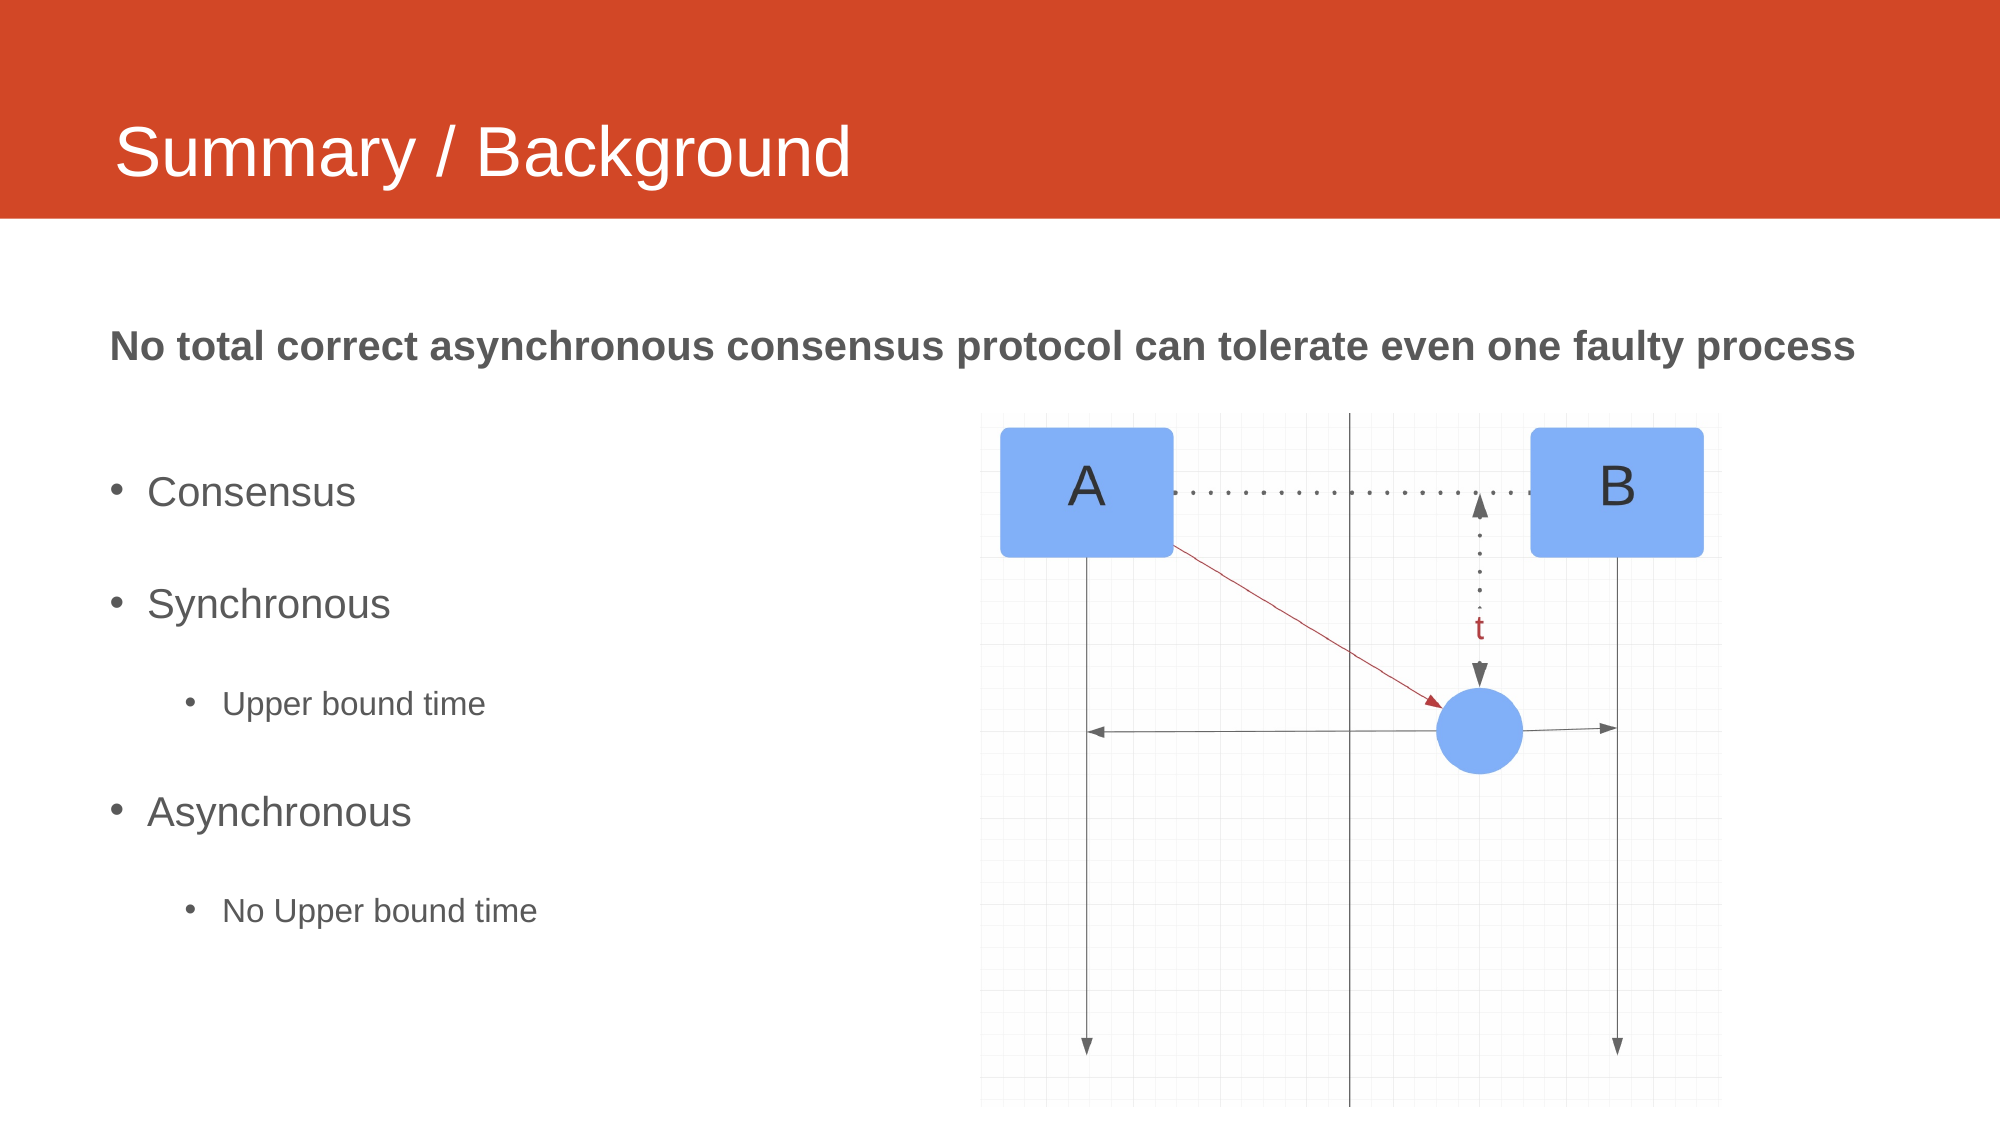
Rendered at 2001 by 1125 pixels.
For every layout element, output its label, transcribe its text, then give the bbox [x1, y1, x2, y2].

text_box Consensus Synchronous Upper bound time Asynchronous No Upper bound time [94, 431, 980, 843]
list No total correct asynchronous consensus protocol can tolerate even one faulty process [94, 286, 1930, 365]
title Summary / Background [99, 0, 1863, 199]
picture [980, 413, 1722, 1107]
